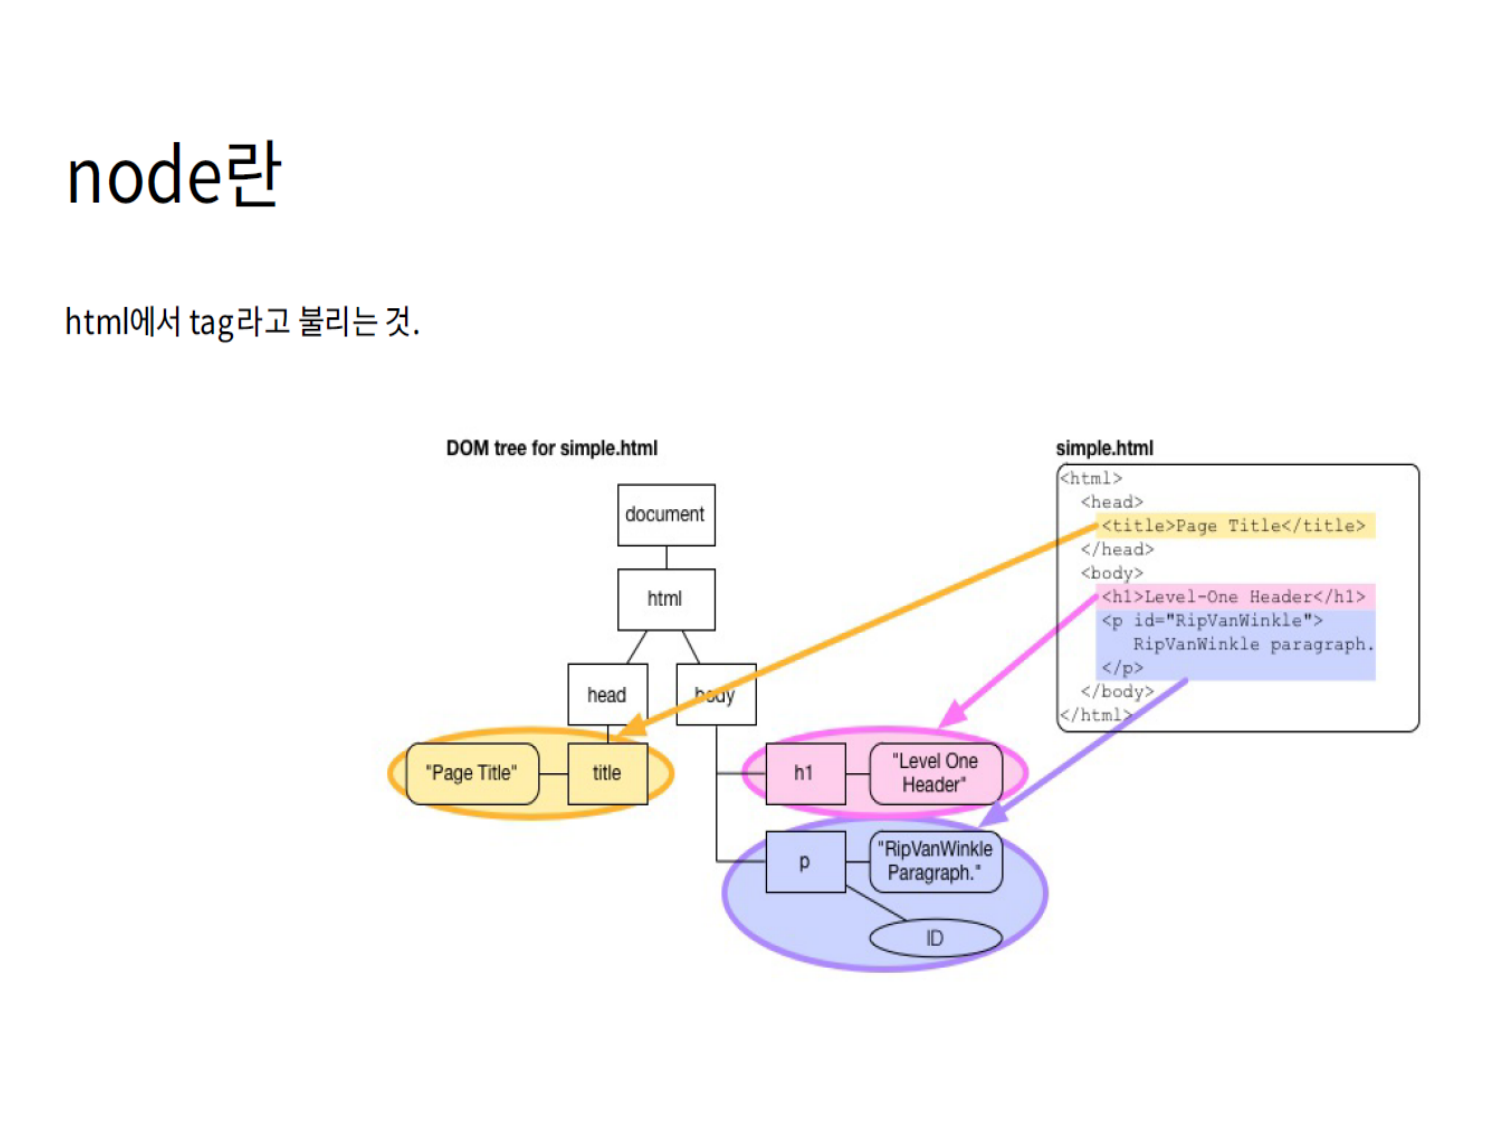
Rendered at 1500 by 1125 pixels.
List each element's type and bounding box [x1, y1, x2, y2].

picture [40, 101, 1454, 1000]
